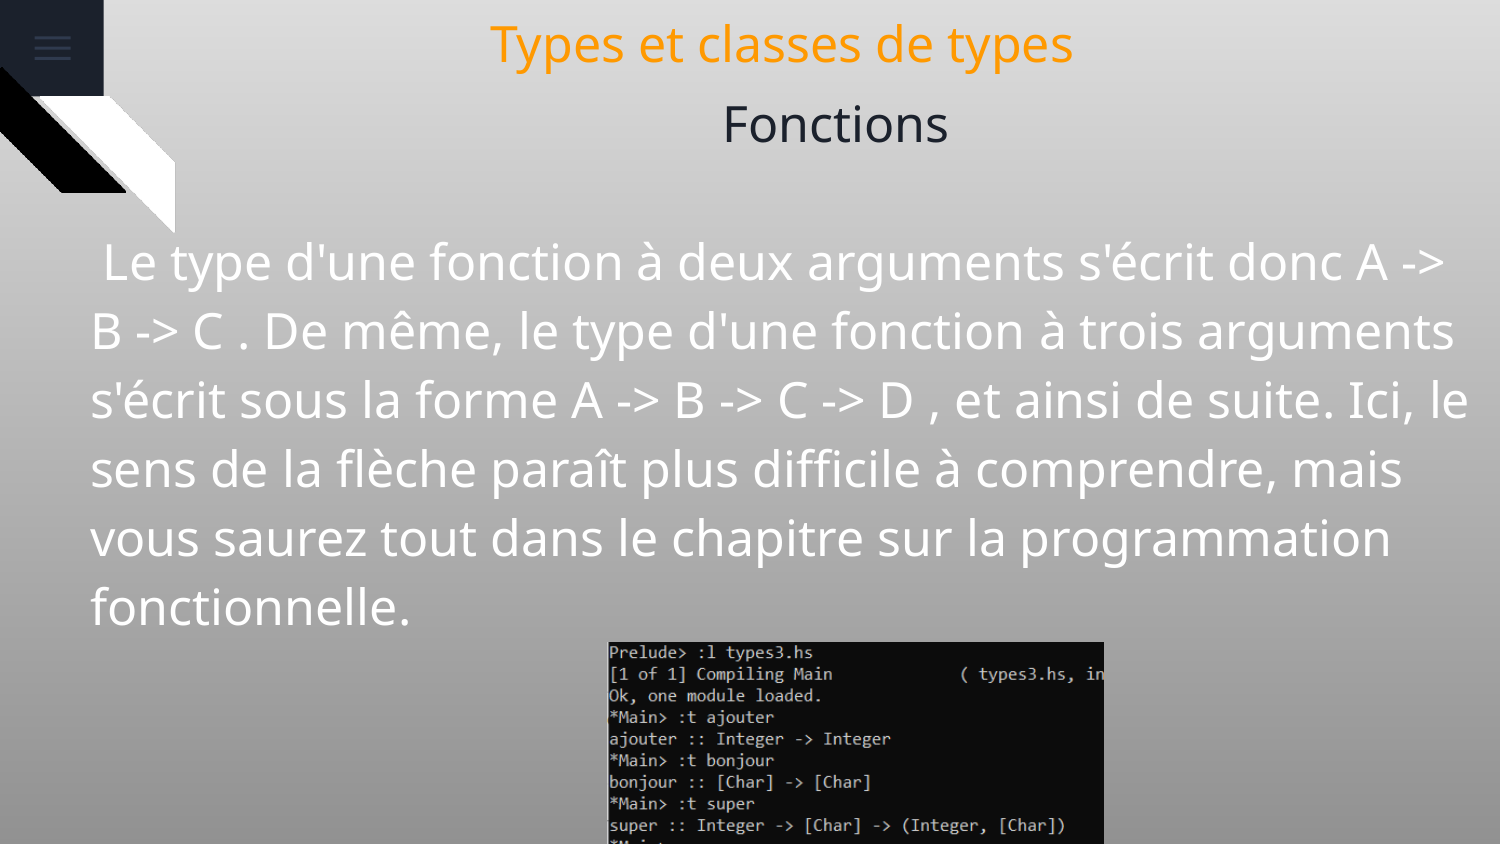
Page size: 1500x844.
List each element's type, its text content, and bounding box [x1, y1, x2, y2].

title Types et classes de types [204, 0, 1360, 67]
picture [0, 67, 176, 235]
text_box Fonctions [172, 77, 1500, 168]
text_box Le type d'une fonction à deux arguments s'écrit donc A -> B -> C . De même, le type d'une fonction à trois arguments s'écrit sous la forme A -> B -> C -> D , et ainsi de suite. Ici, le sens de la flèche paraît plus difficile à comprendre, mais vous saurez tout dans le chapitre sur la programmation fonctionnelle. [0, 300, 1500, 773]
picture [607, 641, 1104, 844]
